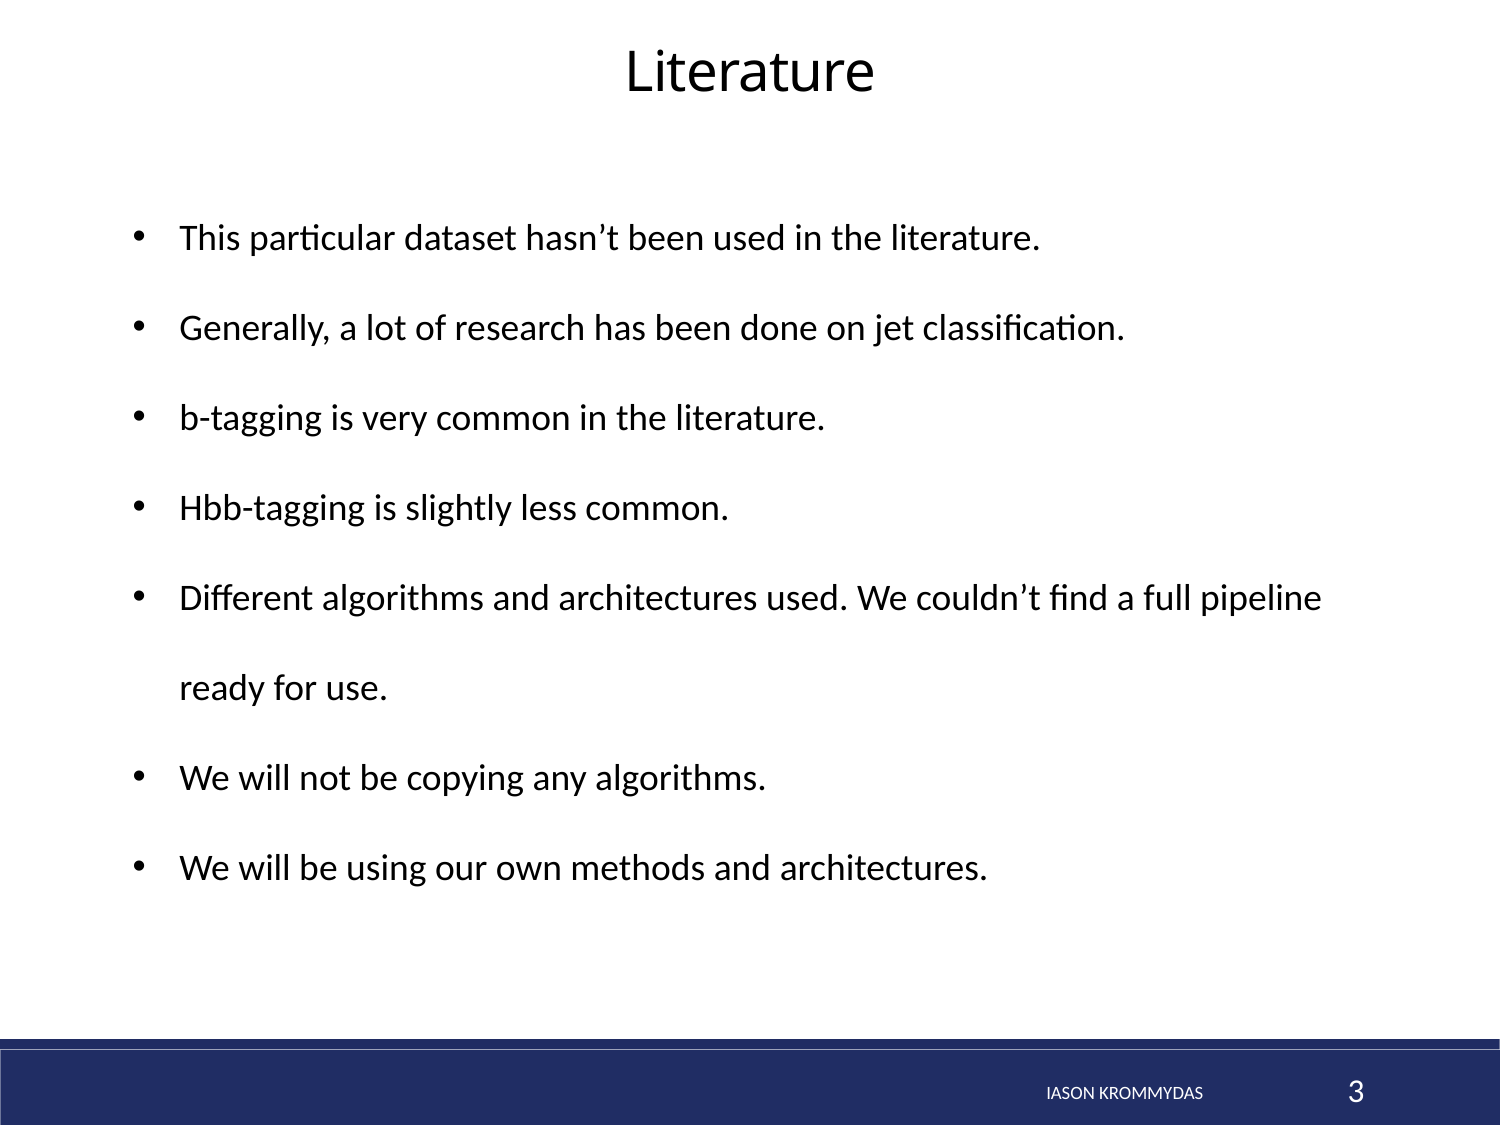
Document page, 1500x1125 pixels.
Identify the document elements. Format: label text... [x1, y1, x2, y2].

footer Iason Krommydas [624, 1062, 1219, 1123]
text_box This particular dataset hasn’t been used in the literature. Generally, a lot of research has been done on jet classification. b-tagging is very common in the literature. Hbb-tagging is slightly less common. Different algorithms and architectures used. We couldn’t find a full pipeline ready for use. We will not be copying any algorithms. We will be using our own methods and architectures. [117, 160, 1383, 964]
text_box Literature [322, 27, 1178, 111]
slide_number 3 [1218, 1059, 1380, 1120]
